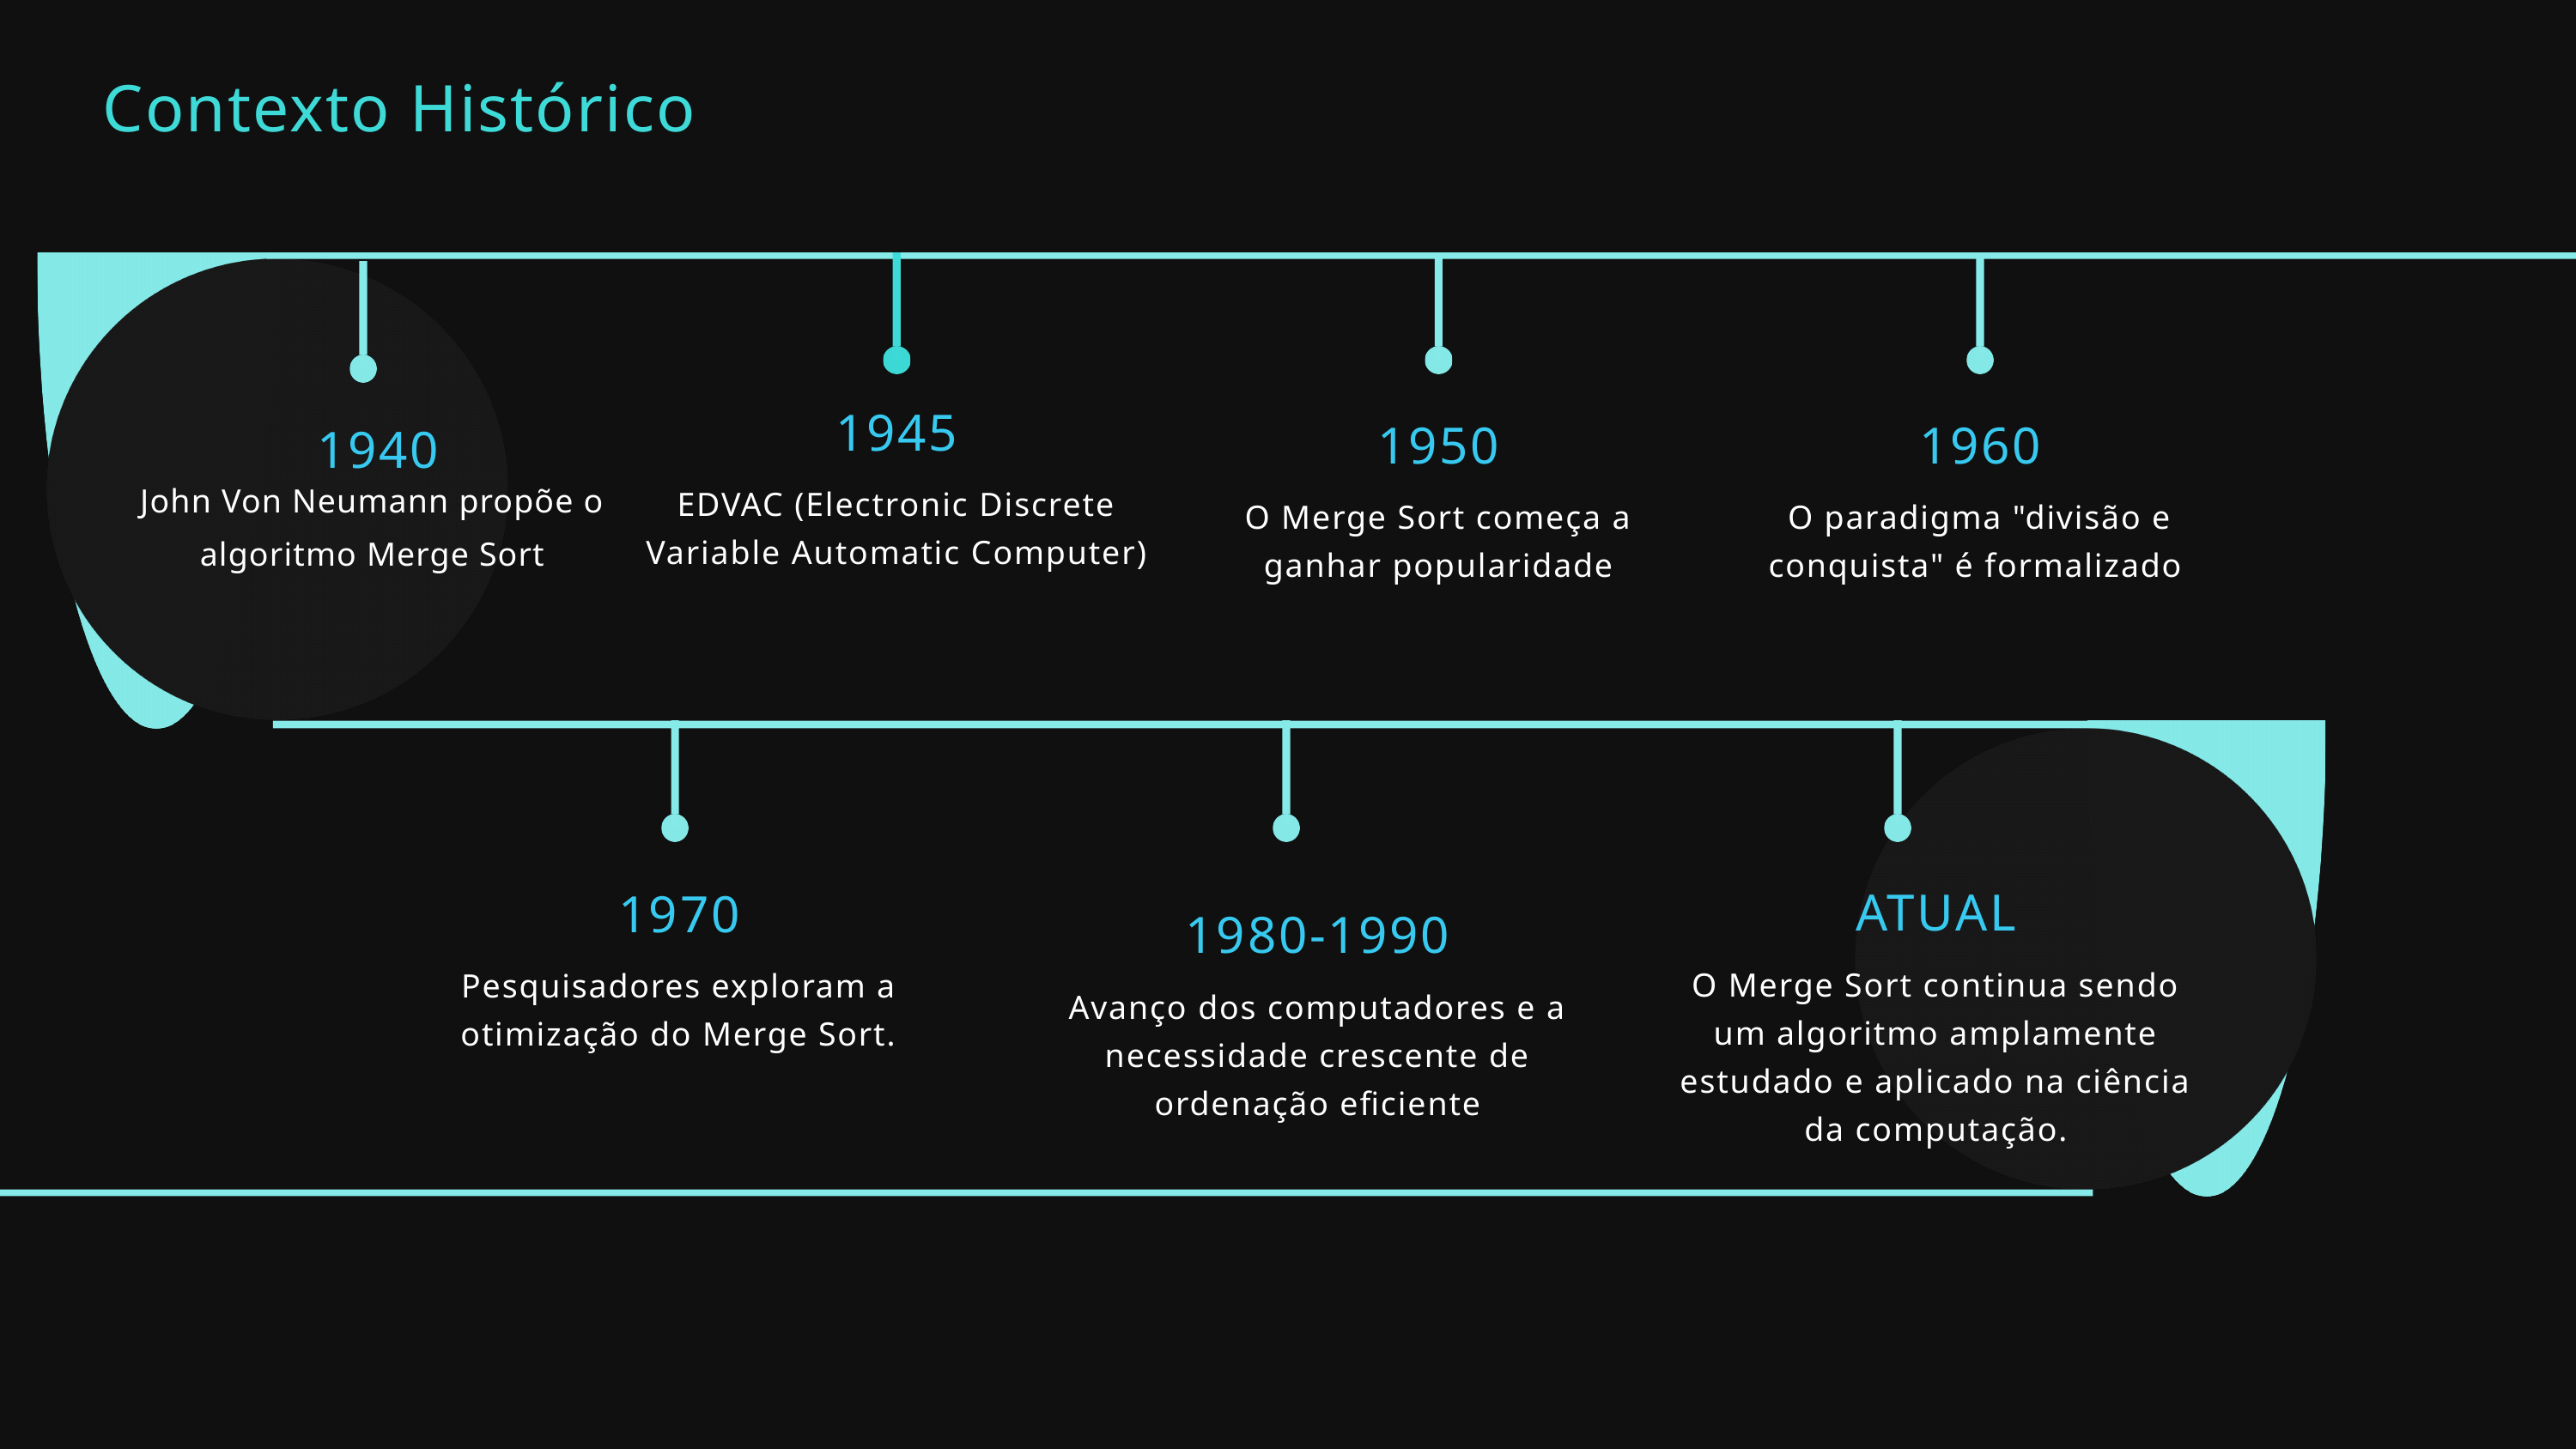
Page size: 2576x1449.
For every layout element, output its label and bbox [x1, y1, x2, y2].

text_box [1884, 719, 1911, 842]
text_box [1966, 252, 1995, 374]
text_box [37, 252, 508, 729]
text_box [1273, 719, 1301, 842]
text_box [0, 1189, 1850, 1197]
text_box [1855, 719, 2326, 1197]
text_box [883, 346, 911, 374]
text_box [118, 412, 638, 624]
text_box [102, 61, 1828, 221]
text_box [1995, 252, 2576, 259]
text_box [892, 252, 901, 346]
text_box [1064, 898, 1571, 1121]
text_box [637, 395, 1157, 570]
text_box [509, 252, 892, 259]
text_box [901, 252, 1423, 259]
text_box [1301, 720, 1853, 729]
text_box [1207, 408, 1670, 583]
text_box [661, 719, 690, 842]
text_box [690, 720, 1271, 729]
text_box [512, 720, 659, 729]
text_box [457, 876, 902, 1052]
text_box [1425, 252, 1453, 374]
text_box [1455, 252, 1965, 259]
text_box [1758, 408, 2202, 583]
text_box [1675, 876, 2196, 1148]
